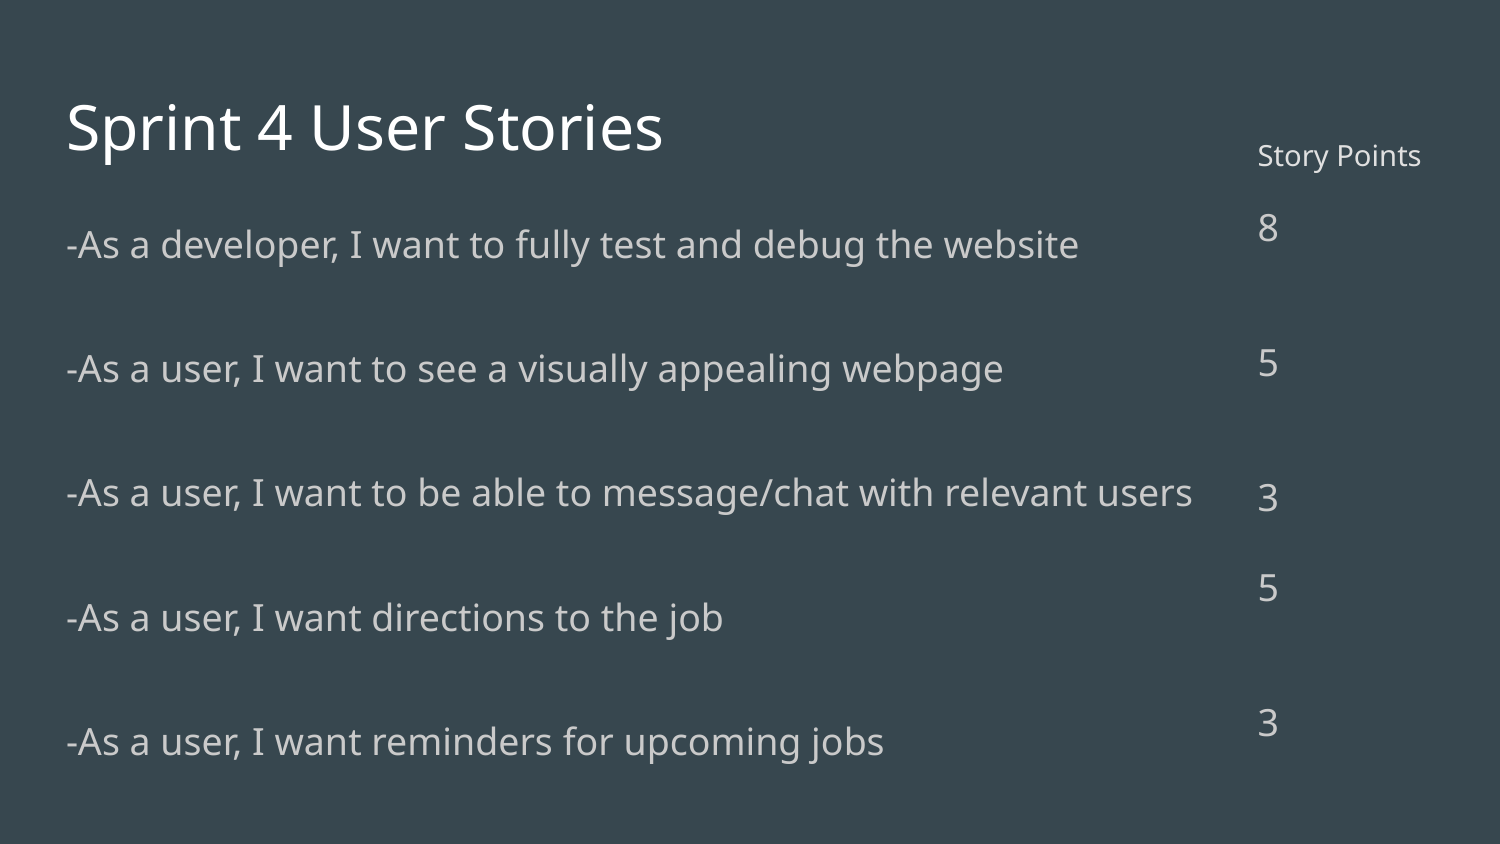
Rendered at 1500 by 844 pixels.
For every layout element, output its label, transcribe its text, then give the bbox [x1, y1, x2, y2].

text_box 8 5 3 5 3 [1242, 190, 1456, 755]
title Sprint 4 User Stories [51, 72, 1449, 167]
list -As a developer, I want to fully test and debug the website -As a user, I want to see a visually appealing webpage -As a user, I want to be able to message/chat with relevant users -As a user, I want directions to the job -As a user, I want reminders for upcoming jobs [51, 189, 1227, 750]
text_box Story Points [1242, 122, 1456, 190]
